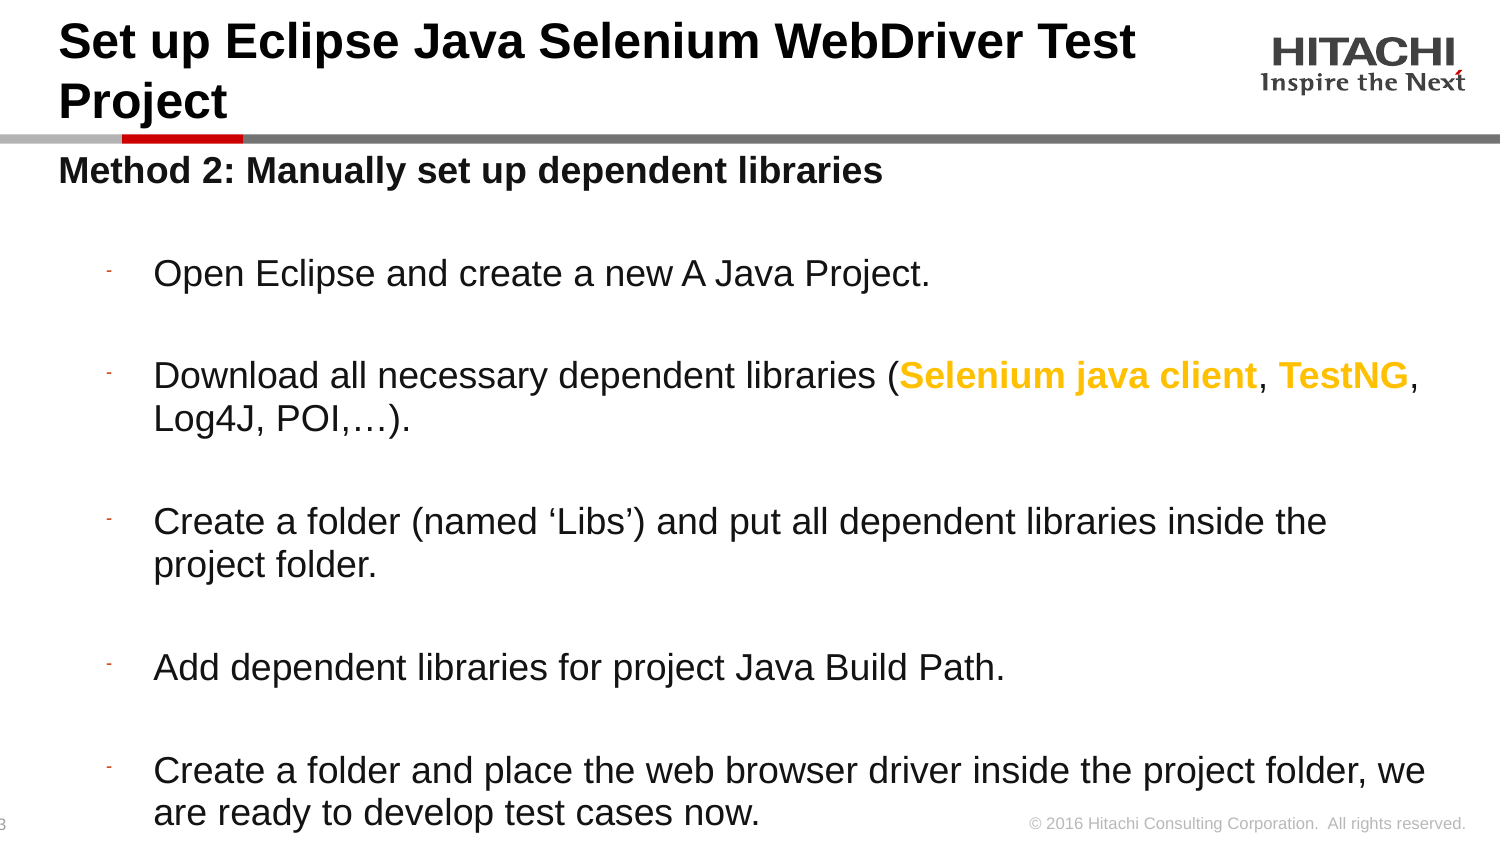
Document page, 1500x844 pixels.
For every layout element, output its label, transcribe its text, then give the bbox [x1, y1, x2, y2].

title Set up Eclipse Java Selenium WebDriver Test Project [43, 8, 1200, 129]
list Method 2: Manually set up dependent libraries Open Eclipse and create a new A Java Project. Download all necessary dependent libraries (Selenium java client, TestNG, Log4J, POI,…). Create a folder (named ‘Libs’) and put all dependent libraries inside the project folder. Add dependent libraries for project Java Build Path. Create a folder and place the web browser driver inside the project folder, we are ready to develop test cases now. [43, 134, 1450, 844]
